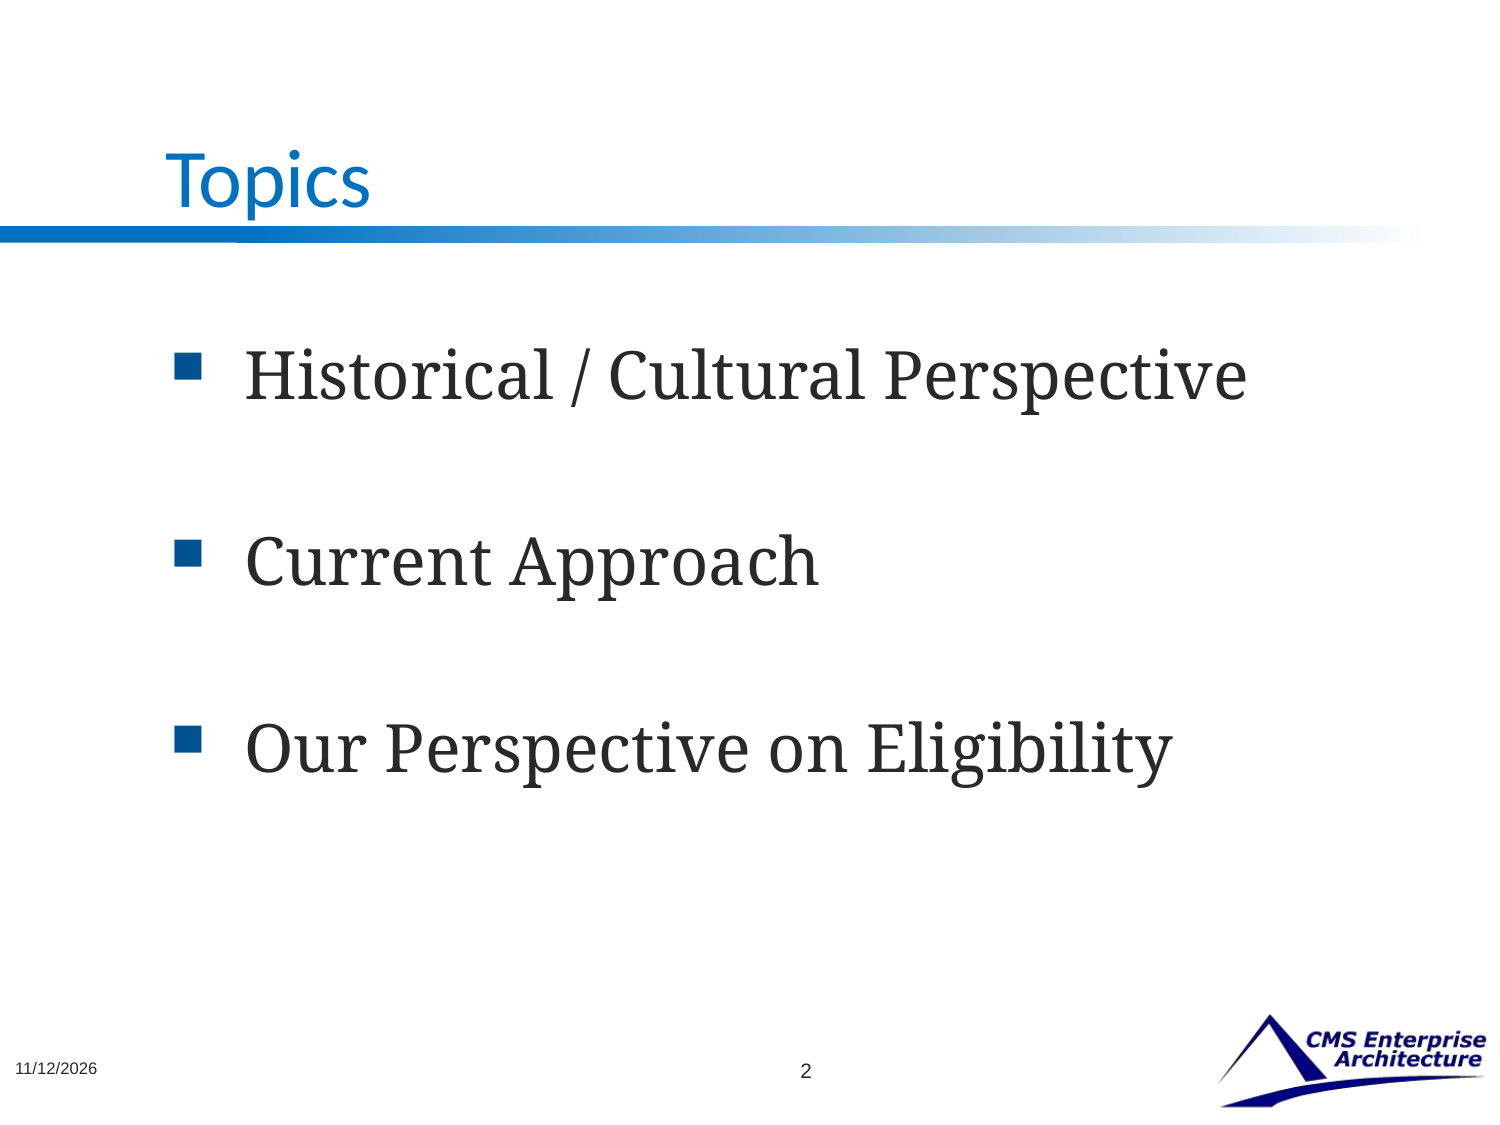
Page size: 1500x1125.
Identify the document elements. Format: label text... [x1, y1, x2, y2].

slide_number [0, 1049, 313, 1125]
list Historical / Cultural Perspective Current Approach Our Perspective on Eligibility [155, 324, 1413, 1001]
picture [1216, 1013, 1500, 1125]
slide_number 2 [649, 1049, 963, 1125]
title Topics [149, 0, 1325, 232]
